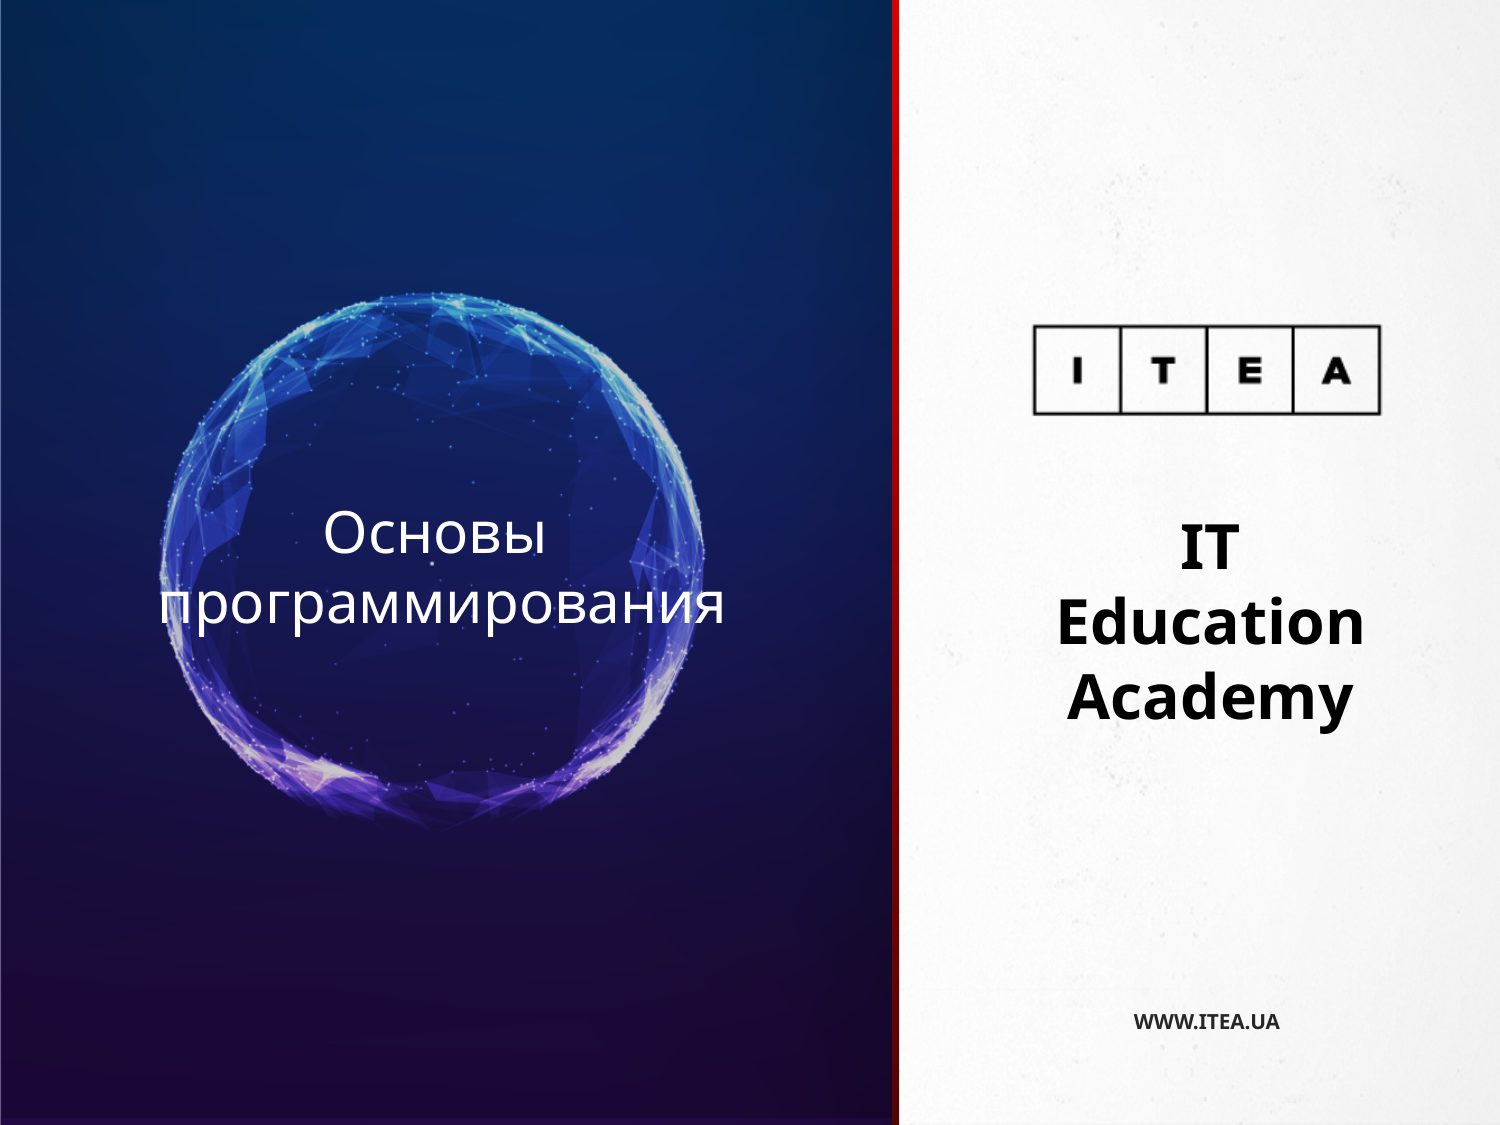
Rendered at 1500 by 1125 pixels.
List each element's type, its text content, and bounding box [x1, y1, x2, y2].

text_box WWW.ITEA.UA [1081, 999, 1333, 1043]
picture [900, 0, 1500, 1125]
text_box IT Education Academy [1007, 492, 1415, 647]
text_box [893, 0, 900, 1125]
picture [0, 0, 894, 1125]
